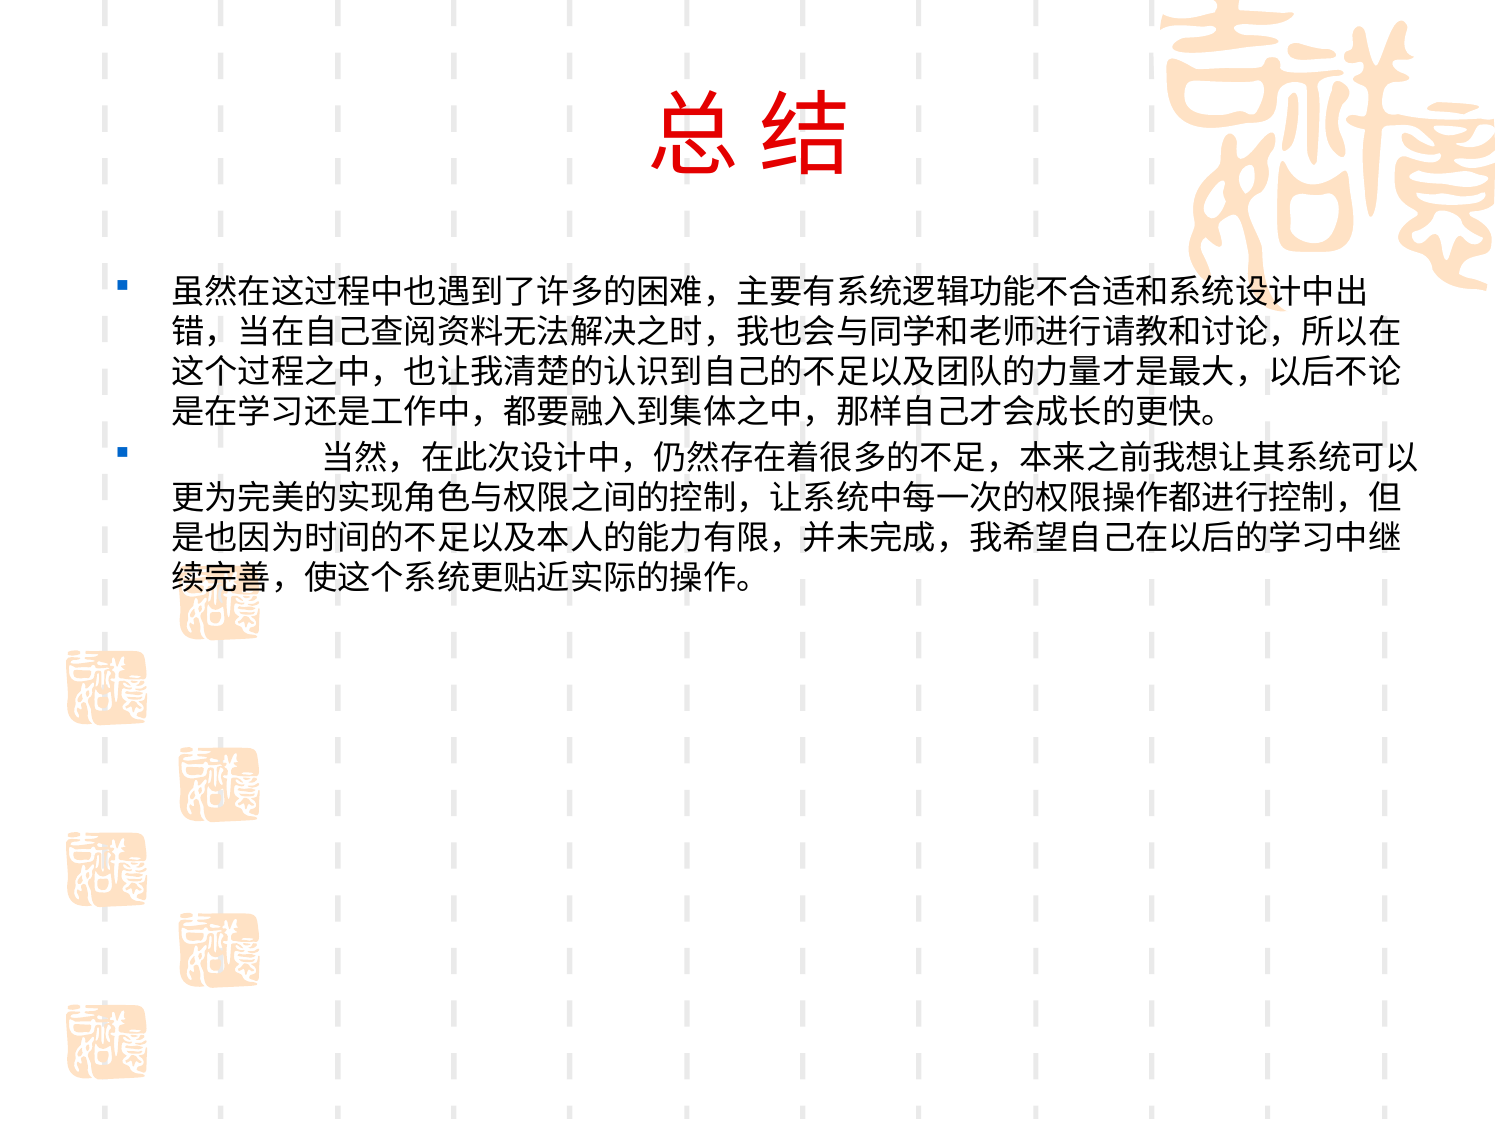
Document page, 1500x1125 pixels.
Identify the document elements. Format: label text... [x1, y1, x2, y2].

list 虽然在这过程中也遇到了许多的困难，主要有系统逻辑功能不合适和系统设计中出错，当在自己查阅资料无法解决之时，我也会与同学和老师进行请教和讨论，所以在这个过程之中，也让我清楚的认识到自己的不足以及团队的力量才是最大，以后不论是在学习还是工作中，都要融入到集体之中，那样自己才会成长的更快。 当然，在此次设计中，仍然存在着很多的不足，本来之前我想让其系统可以更为完美的实现角色与权限之间的控制，让系统中每一次的权限操作都进行控制，但是也因为时间的不足以及本人的能力有限，并未完成，我希望自己在以后的学习中继续完善，使这个系统更贴近实际的操作。 [99, 262, 1438, 1001]
title 总 结 [48, 37, 1451, 226]
